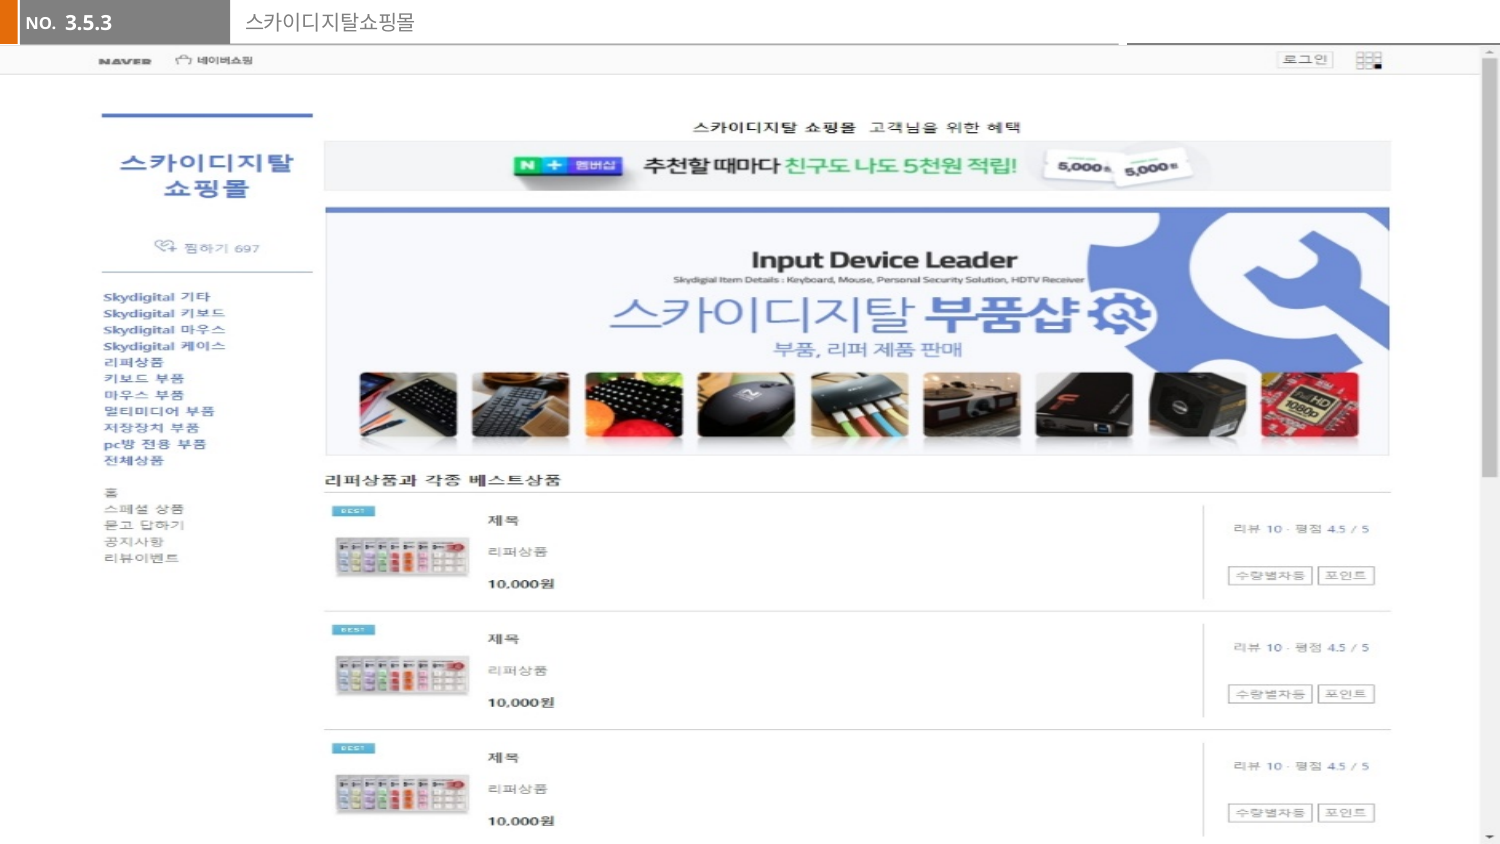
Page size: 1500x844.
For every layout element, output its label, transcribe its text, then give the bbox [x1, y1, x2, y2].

list 3.5.3 [64, 2, 231, 43]
picture [0, 45, 1500, 844]
title 스카이디지탈쇼핑몰 [231, 2, 1117, 43]
